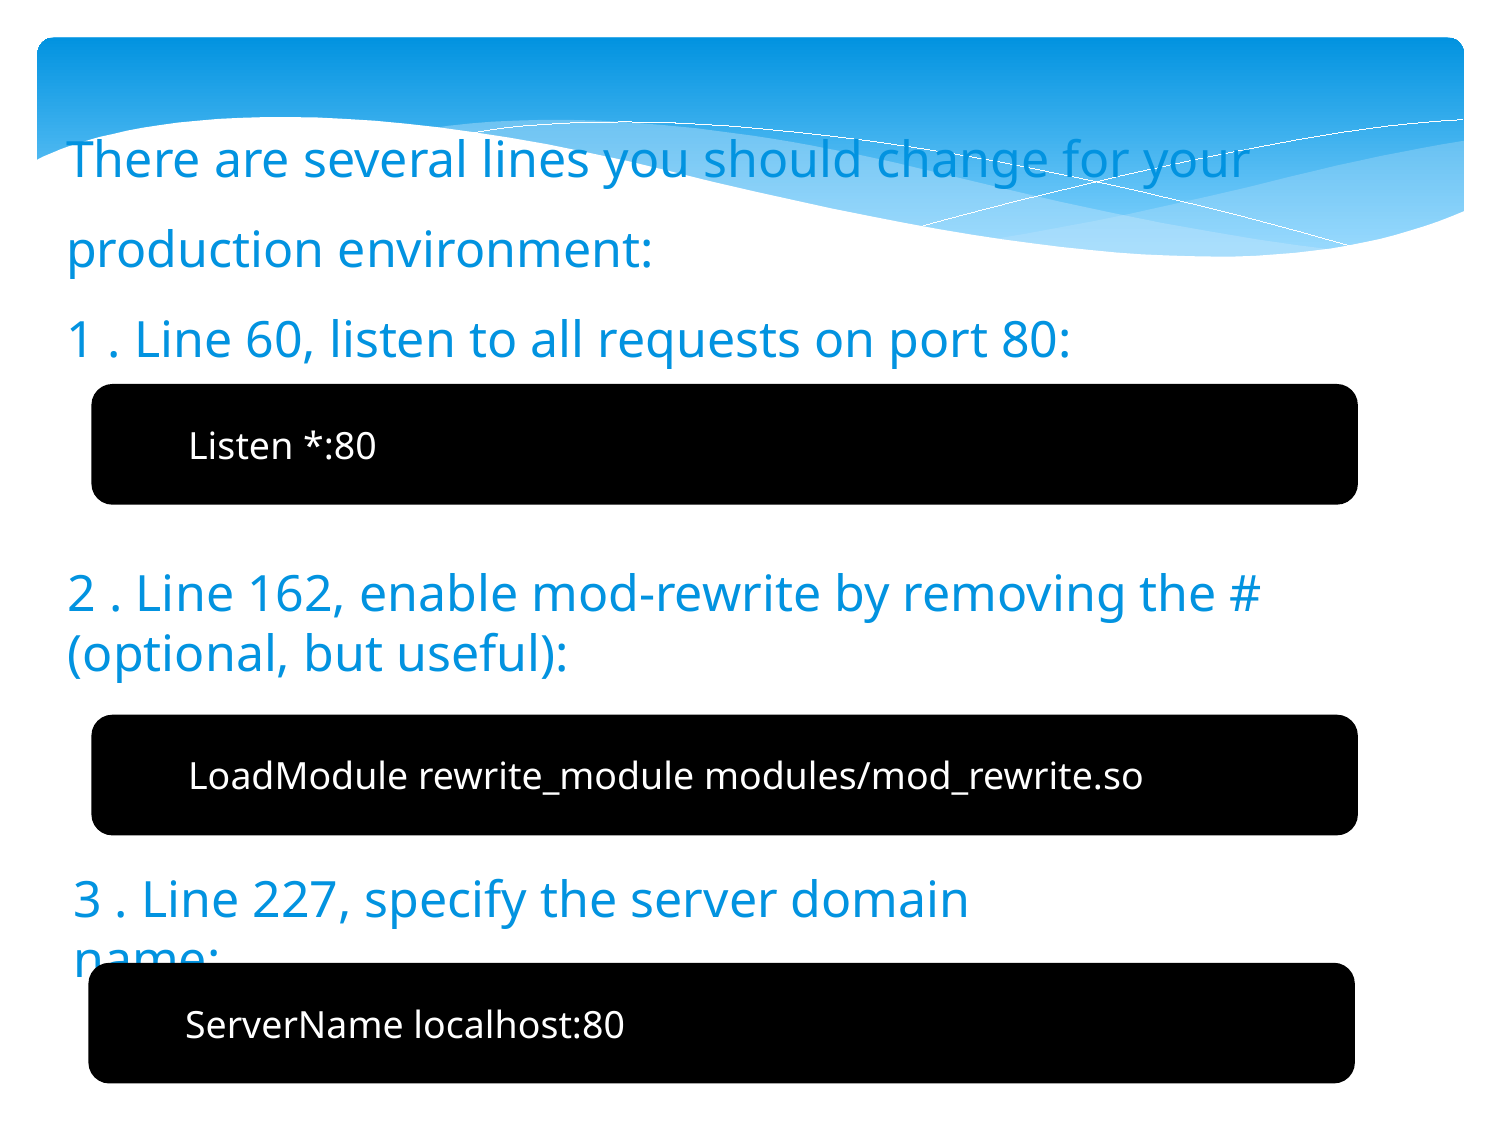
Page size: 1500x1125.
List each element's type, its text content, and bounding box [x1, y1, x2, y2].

text_box ServerName localhost:80 [88, 962, 1355, 1084]
text_box There are several lines you should change for your production environment: 1 . Line 60, listen to all requests on port 80: [51, 89, 1399, 465]
text_box 3 . Line 227, specify the server domain name: [58, 859, 1122, 995]
text_box Listen *:80 [91, 383, 1358, 505]
text_box LoadModule rewrite_module modules/mod_rewrite.so [91, 714, 1358, 836]
text_box 2 . Line 162, enable mod-rewrite by removing the # (optional, but useful): [53, 554, 1412, 690]
